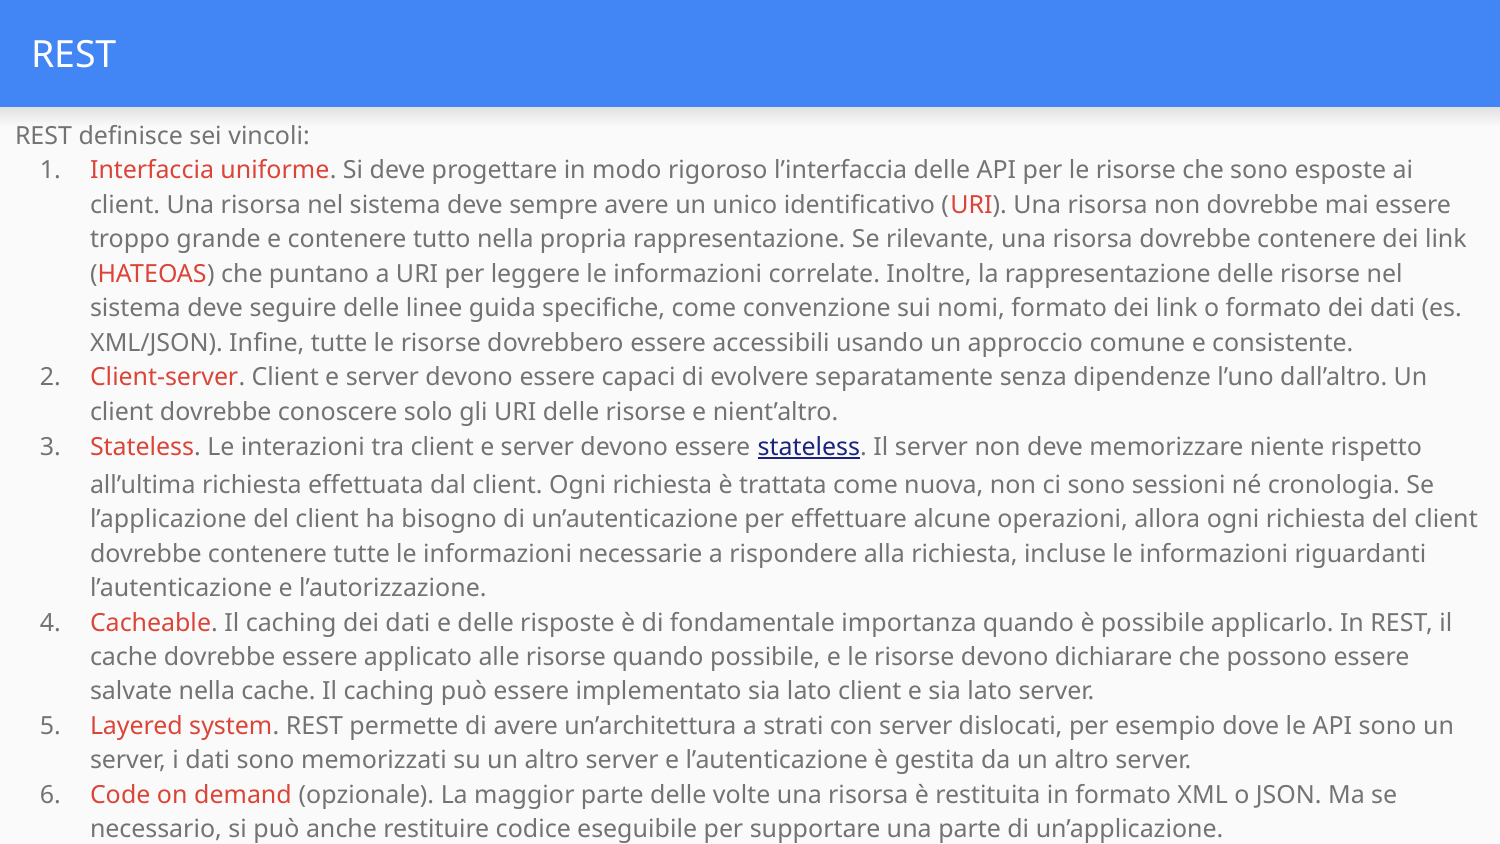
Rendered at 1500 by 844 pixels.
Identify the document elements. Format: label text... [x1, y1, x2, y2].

list REST definisce sei vincoli: Interfaccia uniforme. Si deve progettare in modo rigoroso l’interfaccia delle API per le risorse che sono esposte ai client. Una risorsa nel sistema deve sempre avere un unico identificativo (URI). Una risorsa non dovrebbe mai essere troppo grande e contenere tutto nella propria rappresentazione. Se rilevante, una risorsa dovrebbe contenere dei link (HATEOAS) che puntano a URI per leggere le informazioni correlate. Inoltre, la rappresentazione delle risorse nel sistema deve seguire delle linee guida specifiche, come convenzione sui nomi, formato dei link o formato dei dati (es. XML/JSON). Infine, tutte le risorse dovrebbero essere accessibili usando un approccio comune e consistente. Client-server. Client e server devono essere capaci di evolvere separatamente senza dipendenze l’uno dall’altro. Un client dovrebbe conoscere solo gli URI delle risorse e nient’altro. Stateless. Le interazioni tra client e server devono essere stateless. Il server non deve memorizzare niente rispetto all’ultima richiesta effettuata dal client. Ogni richiesta è trattata come nuova, non ci sono sessioni né cronologia. Se l’applicazione del client ha bisogno di un’autenticazione per effettuare alcune operazioni, allora ogni richiesta del client dovrebbe contenere tutte le informazioni necessarie a rispondere alla richiesta, incluse le informazioni riguardanti l’autenticazione e l’autorizzazione. Cacheable. Il caching dei dati e delle risposte è di fondamentale importanza quando è possibile applicarlo. In REST, il cache dovrebbe essere applicato alle risorse quando possibile, e le risorse devono dichiarare che possono essere salvate nella cache. Il caching può essere implementato sia lato client e sia lato server. Layered system. REST permette di avere un’architettura a strati con server dislocati, per esempio dove le API sono un server, i dati sono memorizzati su un altro server e l’autenticazione è gestita da un altro server. Code on demand (opzionale). La maggior parte delle volte una risorsa è restituita in formato XML o JSON. Ma se necessario, si può anche restituire codice eseguibile per supportare una parte di un’applicazione. [0, 100, 1500, 832]
title REST [16, 2, 1464, 102]
